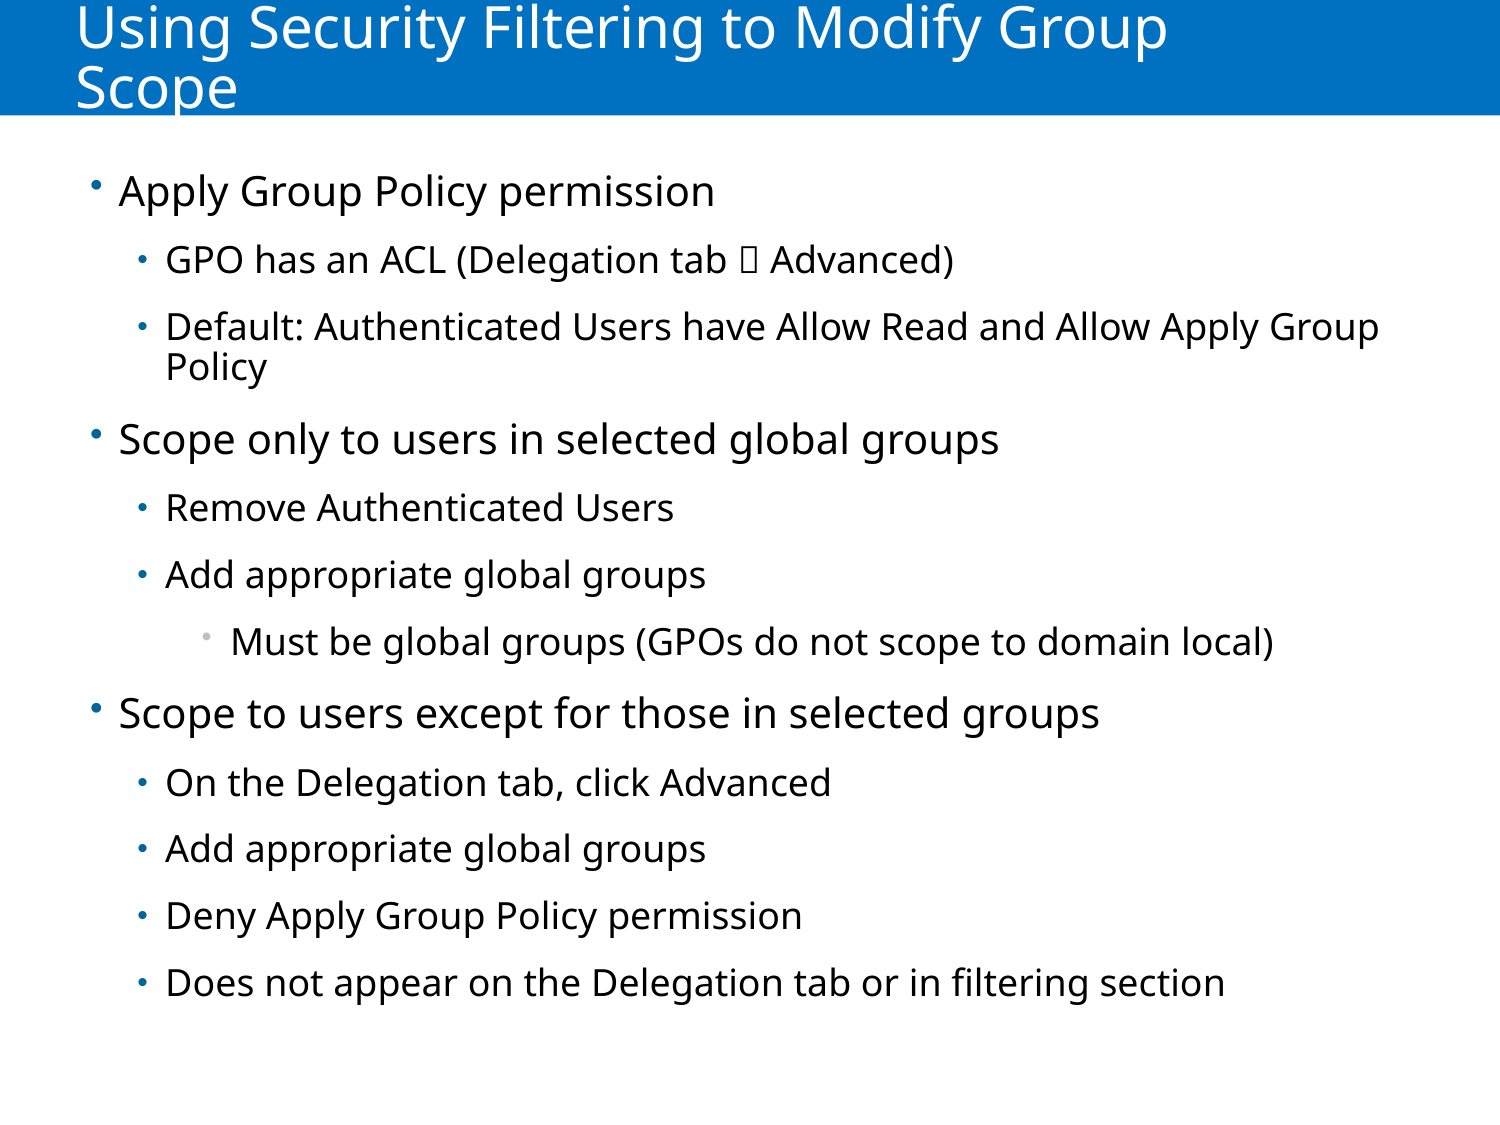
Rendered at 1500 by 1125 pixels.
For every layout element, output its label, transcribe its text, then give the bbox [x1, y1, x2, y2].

title Using Security Filtering to Modify Group Scope [75, 0, 1351, 122]
text_box Apply Group Policy permission GPO has an ACL (Delegation tab  Advanced) Default: Authenticated Users have Allow Read and Allow Apply Group Policy Scope only to users in selected global groups Remove Authenticated Users Add appropriate global groups Must be global groups (GPOs do not scope to domain local) Scope to users except for those in selected groups On the Delegation tab, click Advanced Add appropriate global groups Deny Apply Group Policy permission Does not appear on the Delegation tab or in filtering section [75, 162, 1460, 883]
